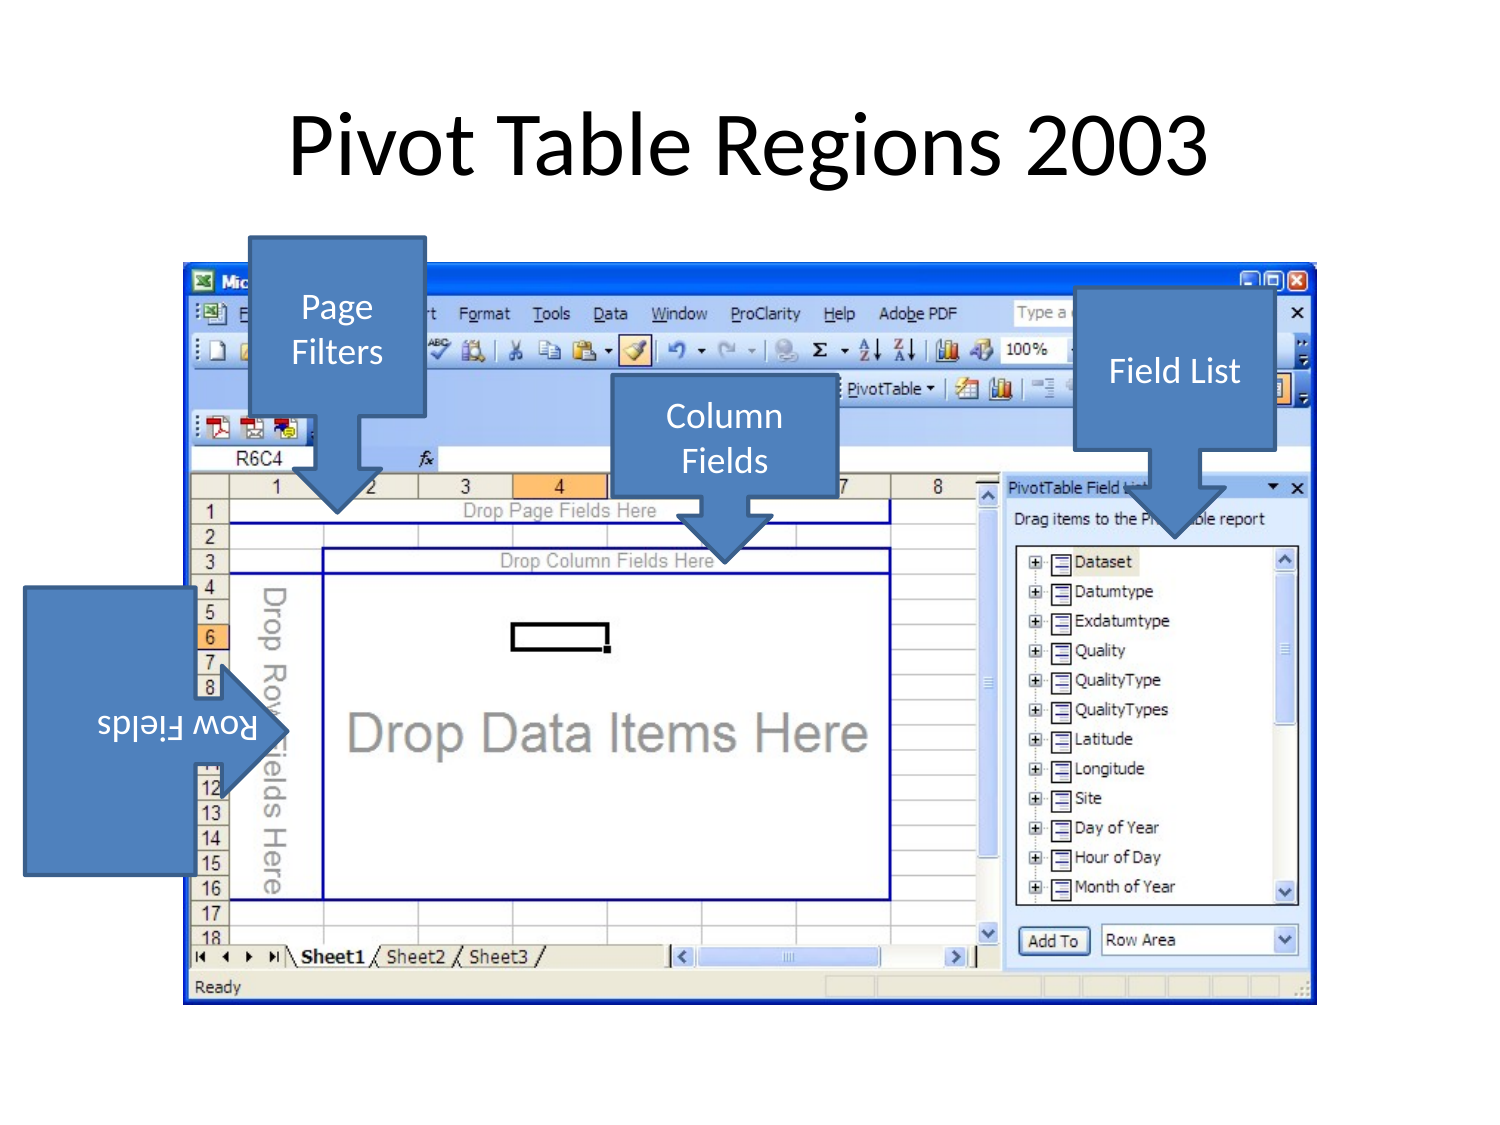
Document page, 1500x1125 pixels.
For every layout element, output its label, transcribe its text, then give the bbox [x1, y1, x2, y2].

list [182, 262, 1317, 1006]
text_box Page Filters [247, 235, 428, 260]
title Pivot Table Regions 2003 [75, 45, 1425, 233]
text_box Row Fields [22, 585, 177, 878]
